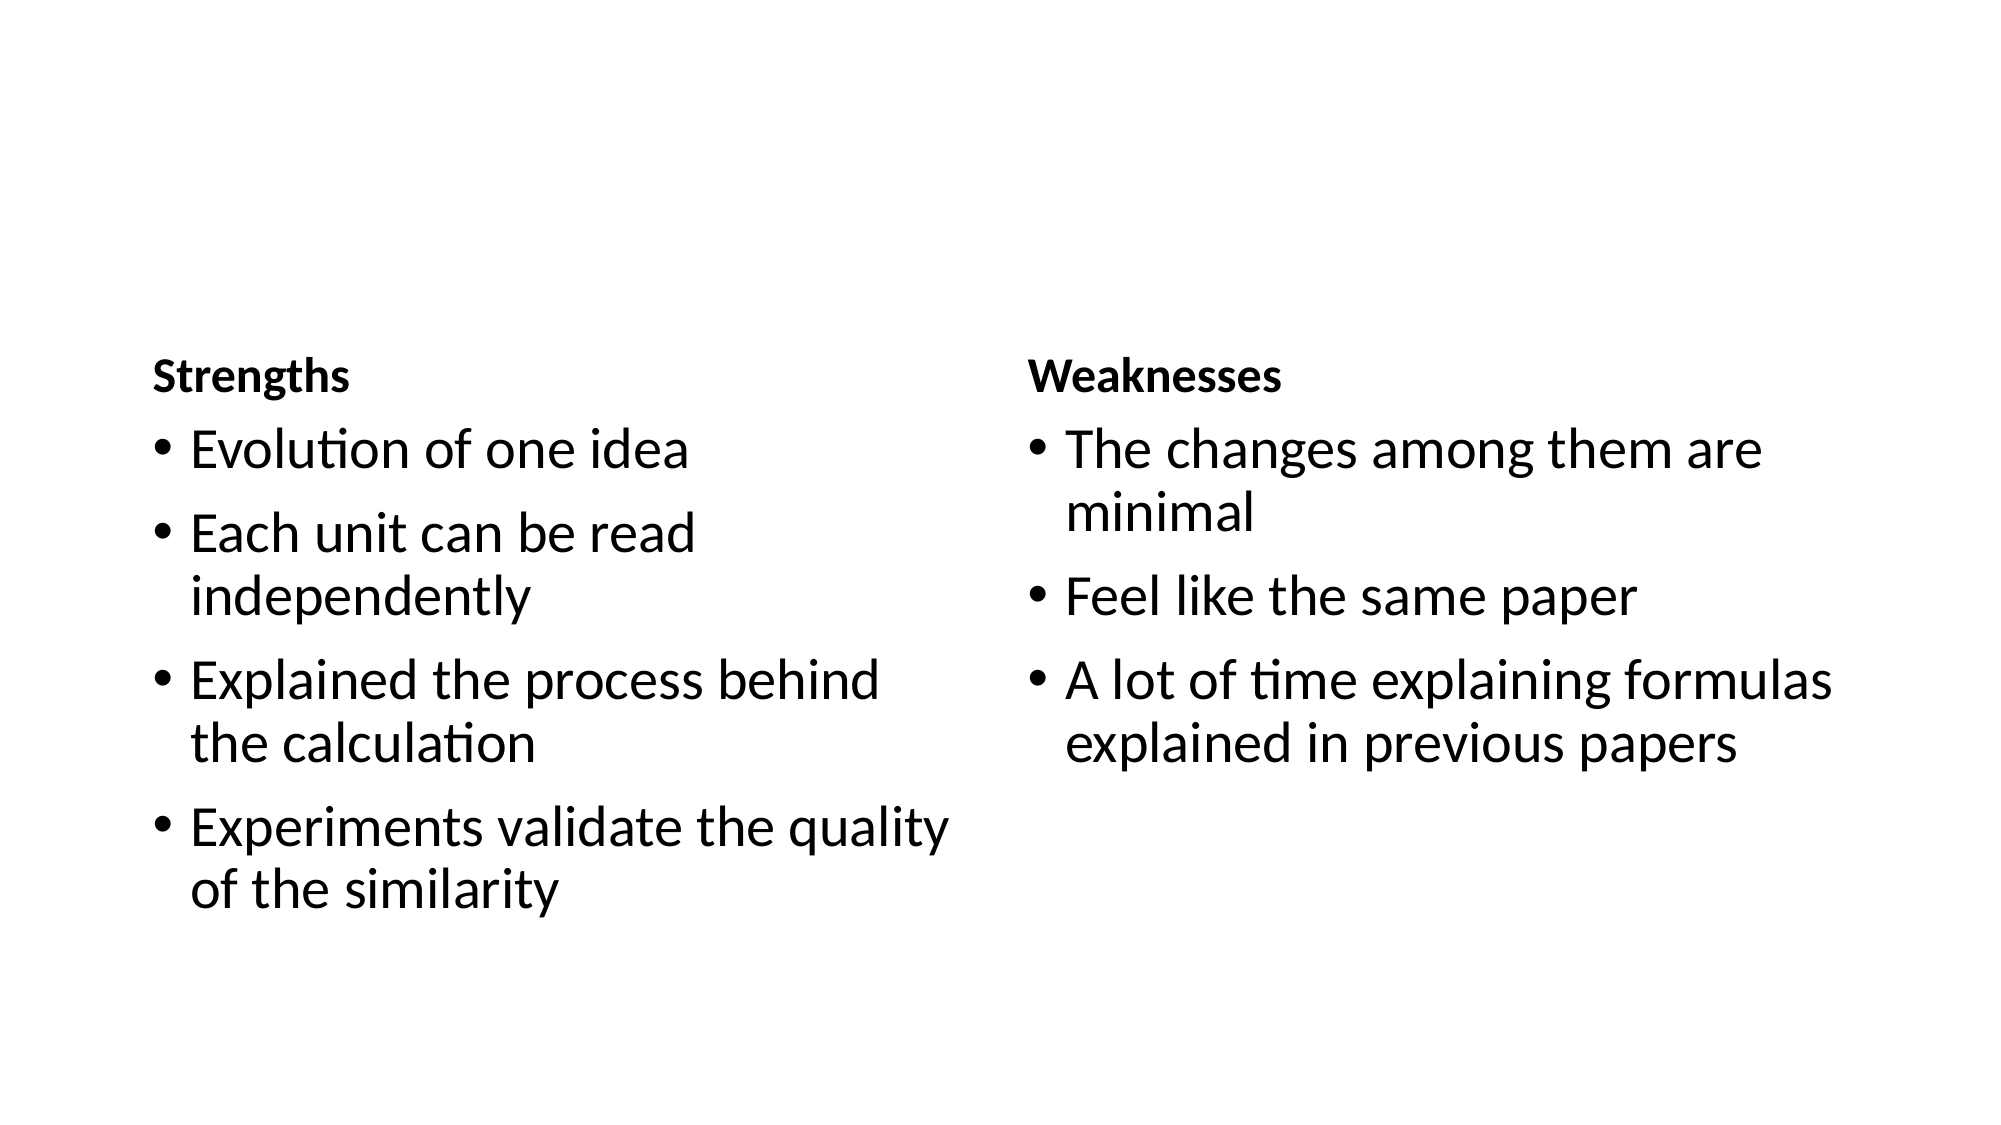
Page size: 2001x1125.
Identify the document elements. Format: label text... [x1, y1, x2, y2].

list The changes among them are minimal Feel like the same paper A lot of time explaining formulas explained in previous papers [1012, 410, 1863, 1016]
list Weaknesses [1012, 275, 1863, 410]
list Strengths [137, 275, 984, 410]
list Evolution of one idea Each unit can be read independently Explained the process behind the calculation Experiments validate the quality of the similarity [137, 410, 984, 1016]
